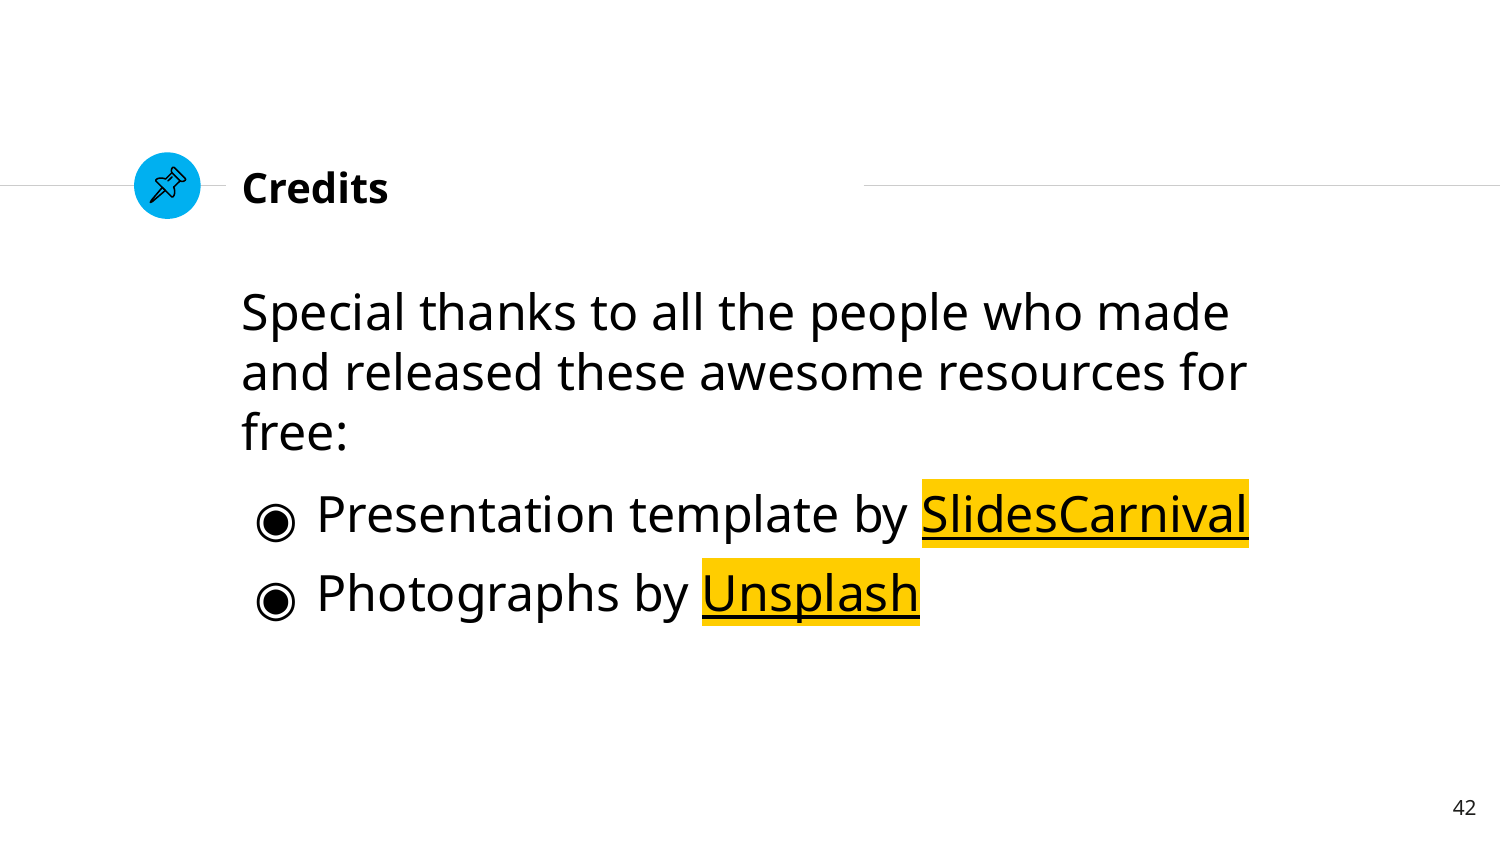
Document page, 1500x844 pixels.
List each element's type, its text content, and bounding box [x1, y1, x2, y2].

title Credits [226, 151, 863, 223]
slide_number 42 [1401, 779, 1492, 844]
list Special thanks to all the people who made and released these awesome resources for free: Presentation template by SlidesCarnival Photographs by Unsplash [226, 265, 1344, 776]
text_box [150, 166, 186, 203]
